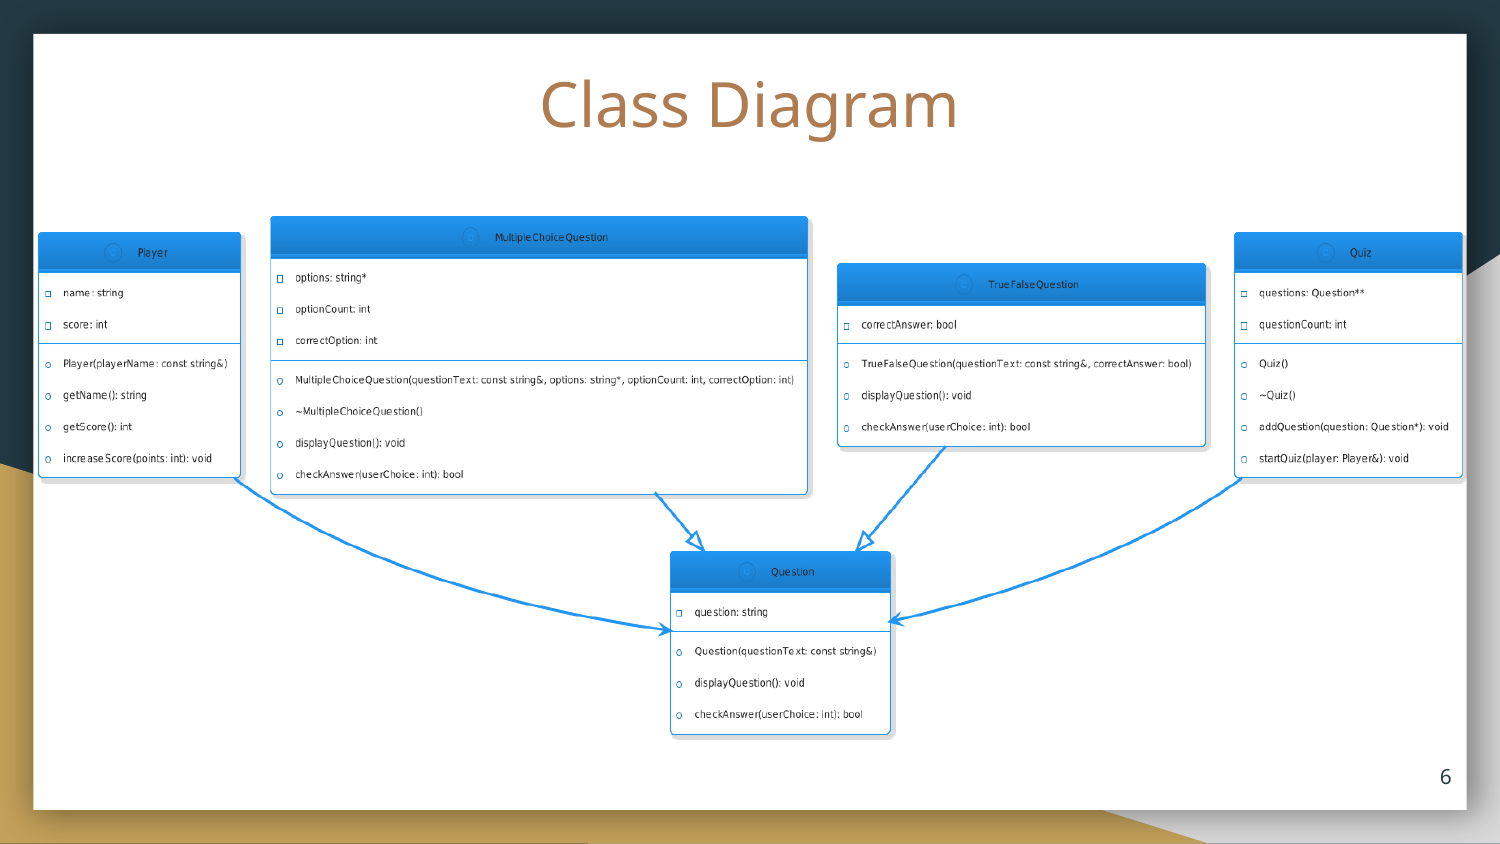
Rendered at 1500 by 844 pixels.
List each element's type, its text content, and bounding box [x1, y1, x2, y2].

title Class Diagram [134, 50, 1366, 142]
picture [24, 200, 1476, 748]
slide_number 6 [1376, 757, 1467, 810]
